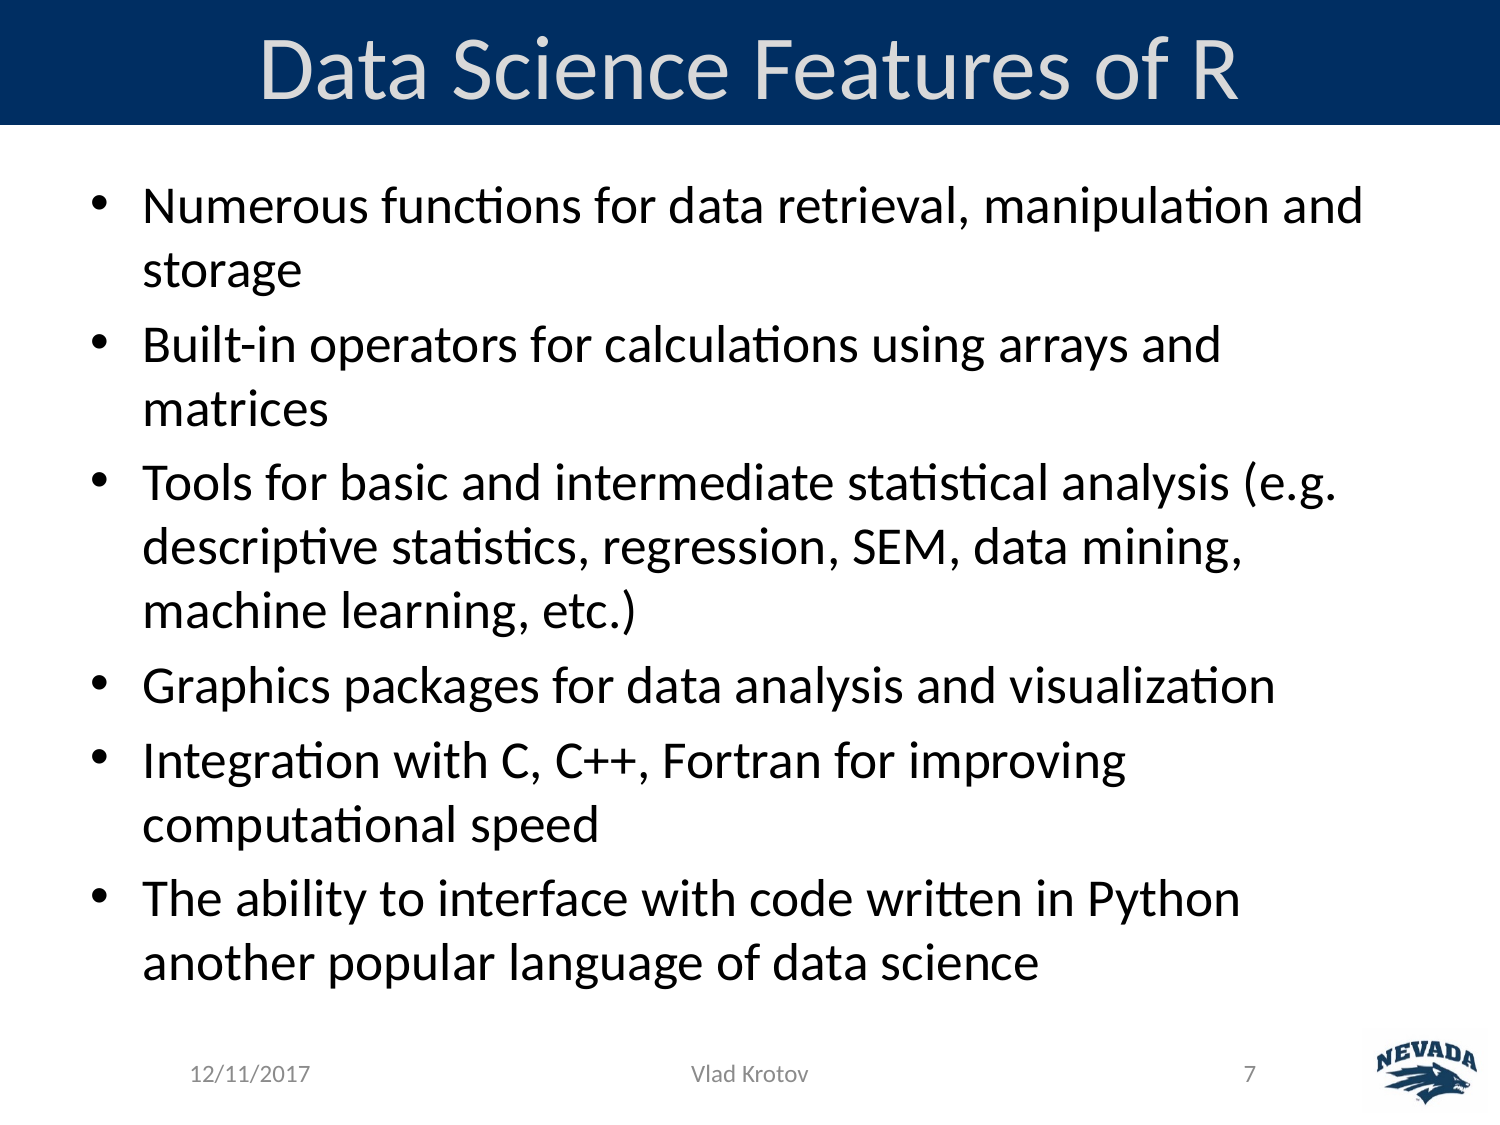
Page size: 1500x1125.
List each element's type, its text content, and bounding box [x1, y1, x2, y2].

title Data Science Features of R [0, 0, 1500, 125]
footer Vlad Krotov [512, 1042, 988, 1103]
list Numerous functions for data retrieval, manipulation and storage Built-in operators for calculations using arrays and matrices Tools for basic and intermediate statistical analysis (e.g. descriptive statistics, regression, SEM, data mining, machine learning, etc.) Graphics packages for data analysis and visualization Integration with C, C++, Fortran for improving computational speed The ability to interface with code written in Python another popular language of data science [75, 162, 1425, 1005]
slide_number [75, 1042, 425, 1103]
slide_number 7 [1074, 1042, 1425, 1103]
picture [1362, 1028, 1488, 1113]
